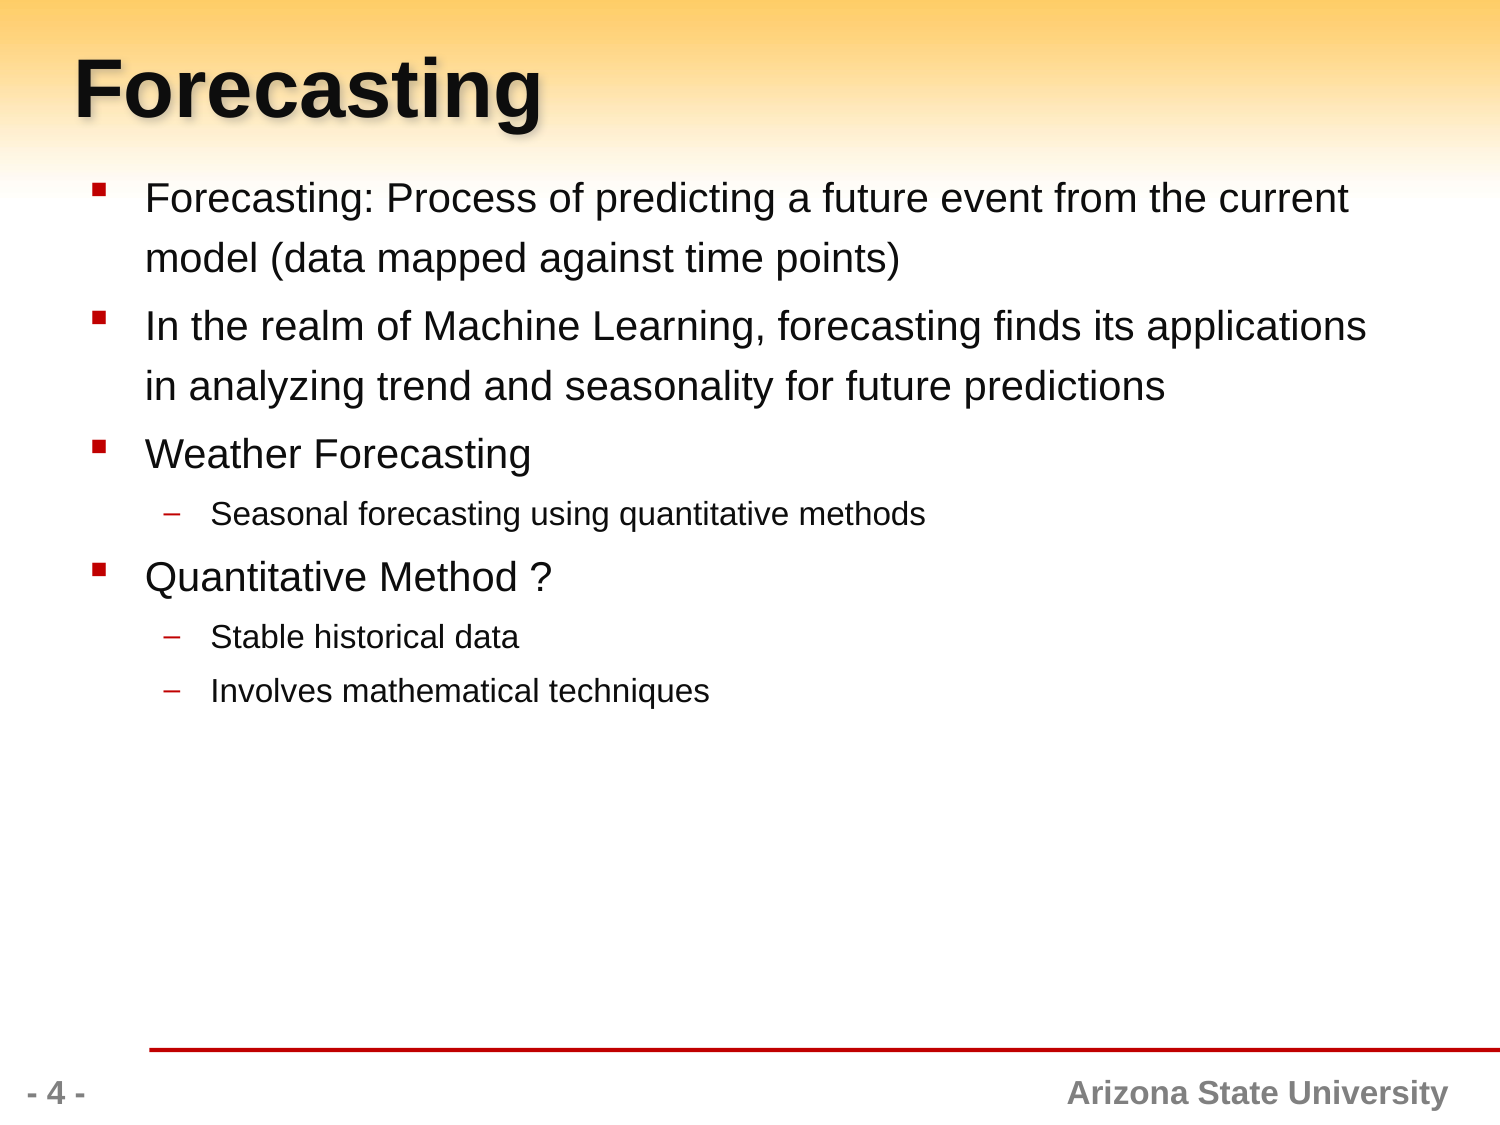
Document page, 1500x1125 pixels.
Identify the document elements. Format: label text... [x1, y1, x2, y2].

title Forecasting [72, 18, 1424, 150]
picture [0, 0, 1500, 198]
list Forecasting: Process of predicting a future event from the current model (data mapped against time points) In the realm of Machine Learning, forecasting finds its applications in analyzing trend and seasonality for future predictions Weather Forecasting Seasonal forecasting using quantitative methods Quantitative Method ? Stable historical data Involves mathematical techniques [73, 152, 1424, 992]
slide_number - 4 - [0, 1063, 113, 1125]
